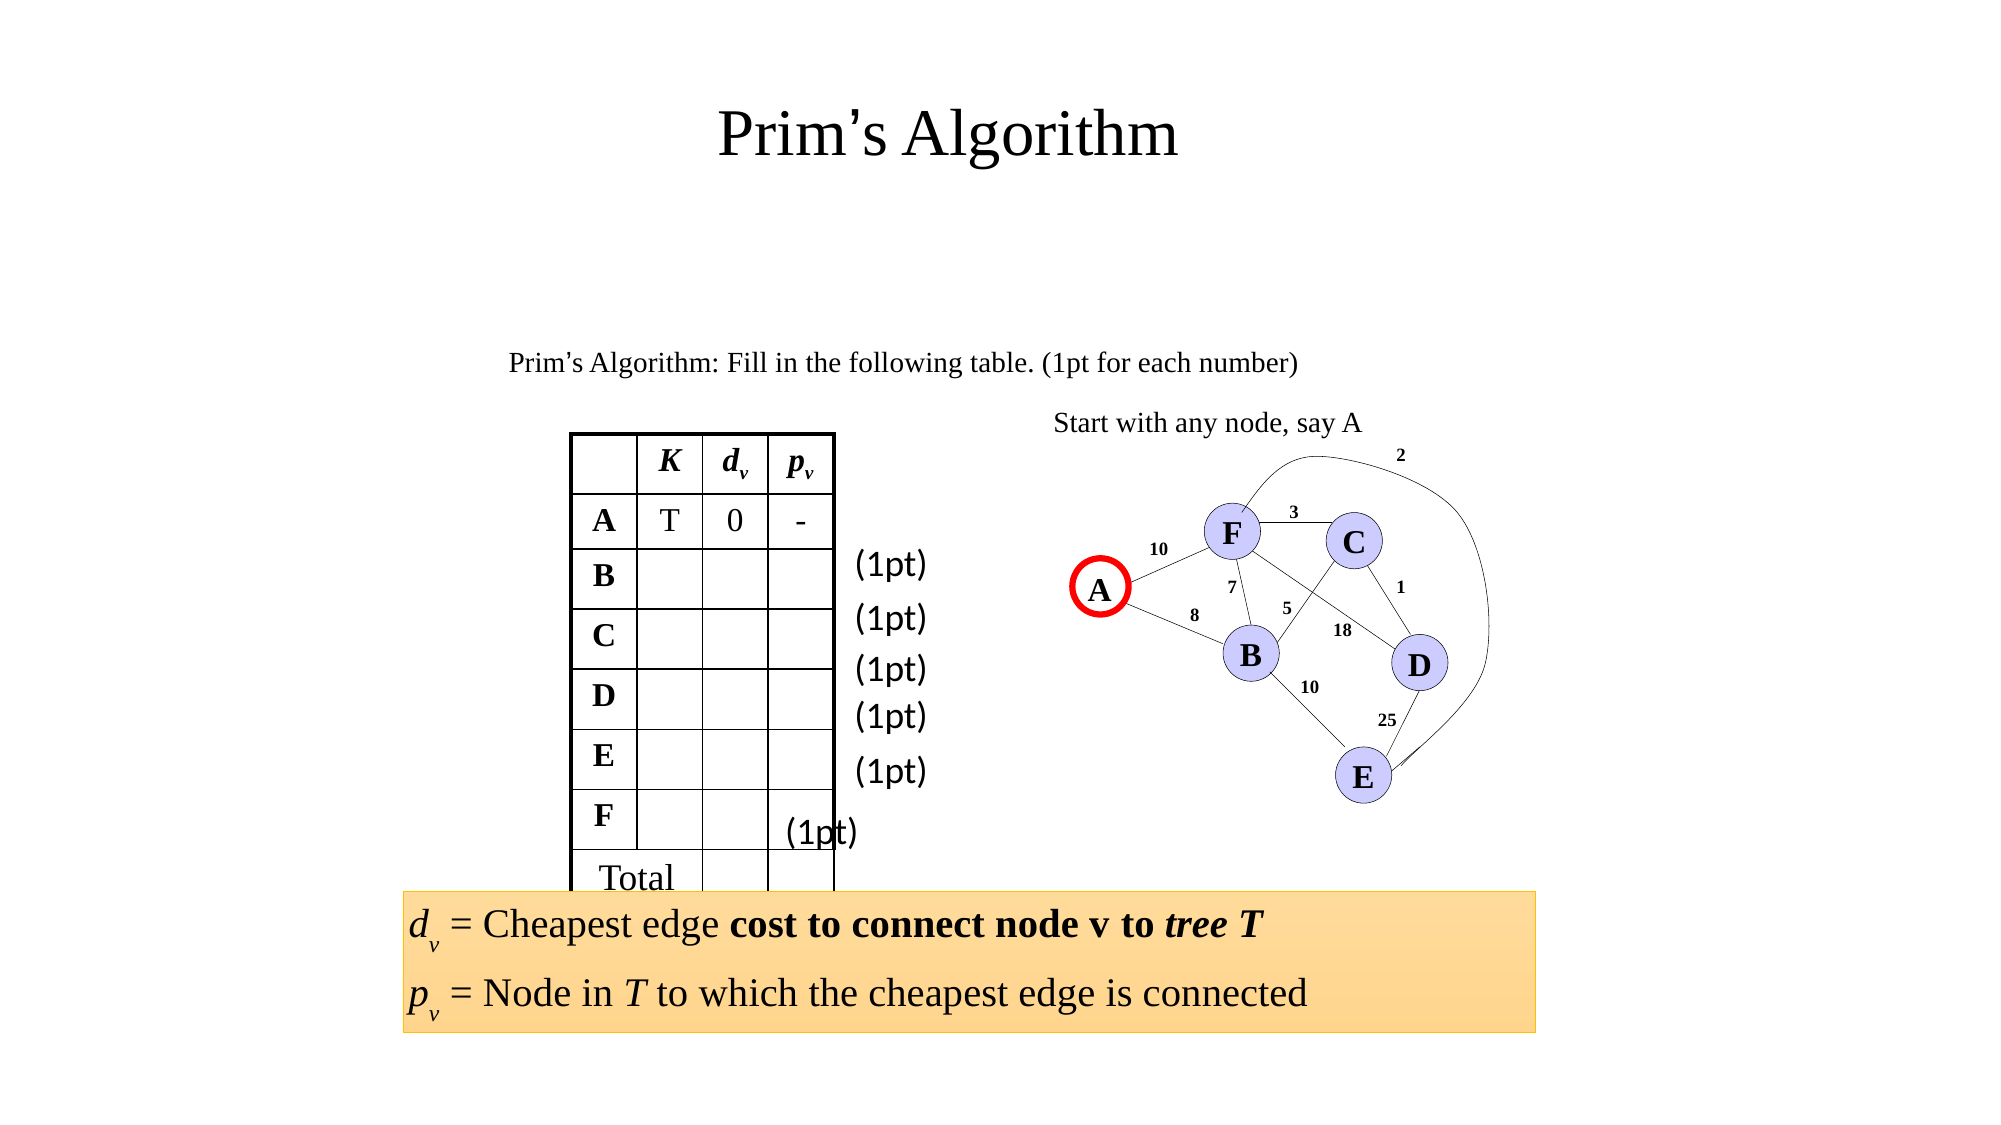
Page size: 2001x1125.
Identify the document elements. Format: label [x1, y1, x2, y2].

table_header [769, 436, 832, 493]
text_box [502, 337, 1316, 384]
table_cell [573, 790, 636, 849]
table_cell [638, 610, 702, 668]
table_cell [573, 550, 636, 608]
table_header [638, 436, 702, 493]
table_cell [769, 495, 832, 548]
text_box [1047, 397, 1490, 804]
table_cell [573, 850, 702, 890]
table_cell [638, 790, 702, 849]
table_cell [638, 495, 702, 548]
list [402, 890, 1536, 1033]
table_cell [769, 610, 832, 668]
table_cell [769, 670, 832, 729]
text_box [712, 83, 1186, 175]
table_cell [573, 610, 636, 668]
table_cell [638, 670, 702, 729]
table_cell [573, 670, 636, 729]
table_cell [703, 550, 767, 608]
table_cell [769, 550, 832, 608]
table_cell [703, 495, 767, 548]
table_cell [573, 730, 636, 789]
table_cell [769, 850, 833, 890]
table_cell [573, 495, 636, 548]
table_cell [703, 790, 767, 849]
table_cell [638, 730, 702, 789]
table_header [573, 436, 636, 493]
table_header [703, 436, 767, 493]
table_cell [703, 670, 767, 729]
table_cell [769, 730, 832, 789]
table_cell [769, 790, 832, 849]
table_cell [703, 850, 767, 890]
text_box [777, 532, 936, 860]
table_cell [703, 610, 767, 668]
table_cell [638, 550, 702, 608]
table_cell [703, 730, 767, 789]
